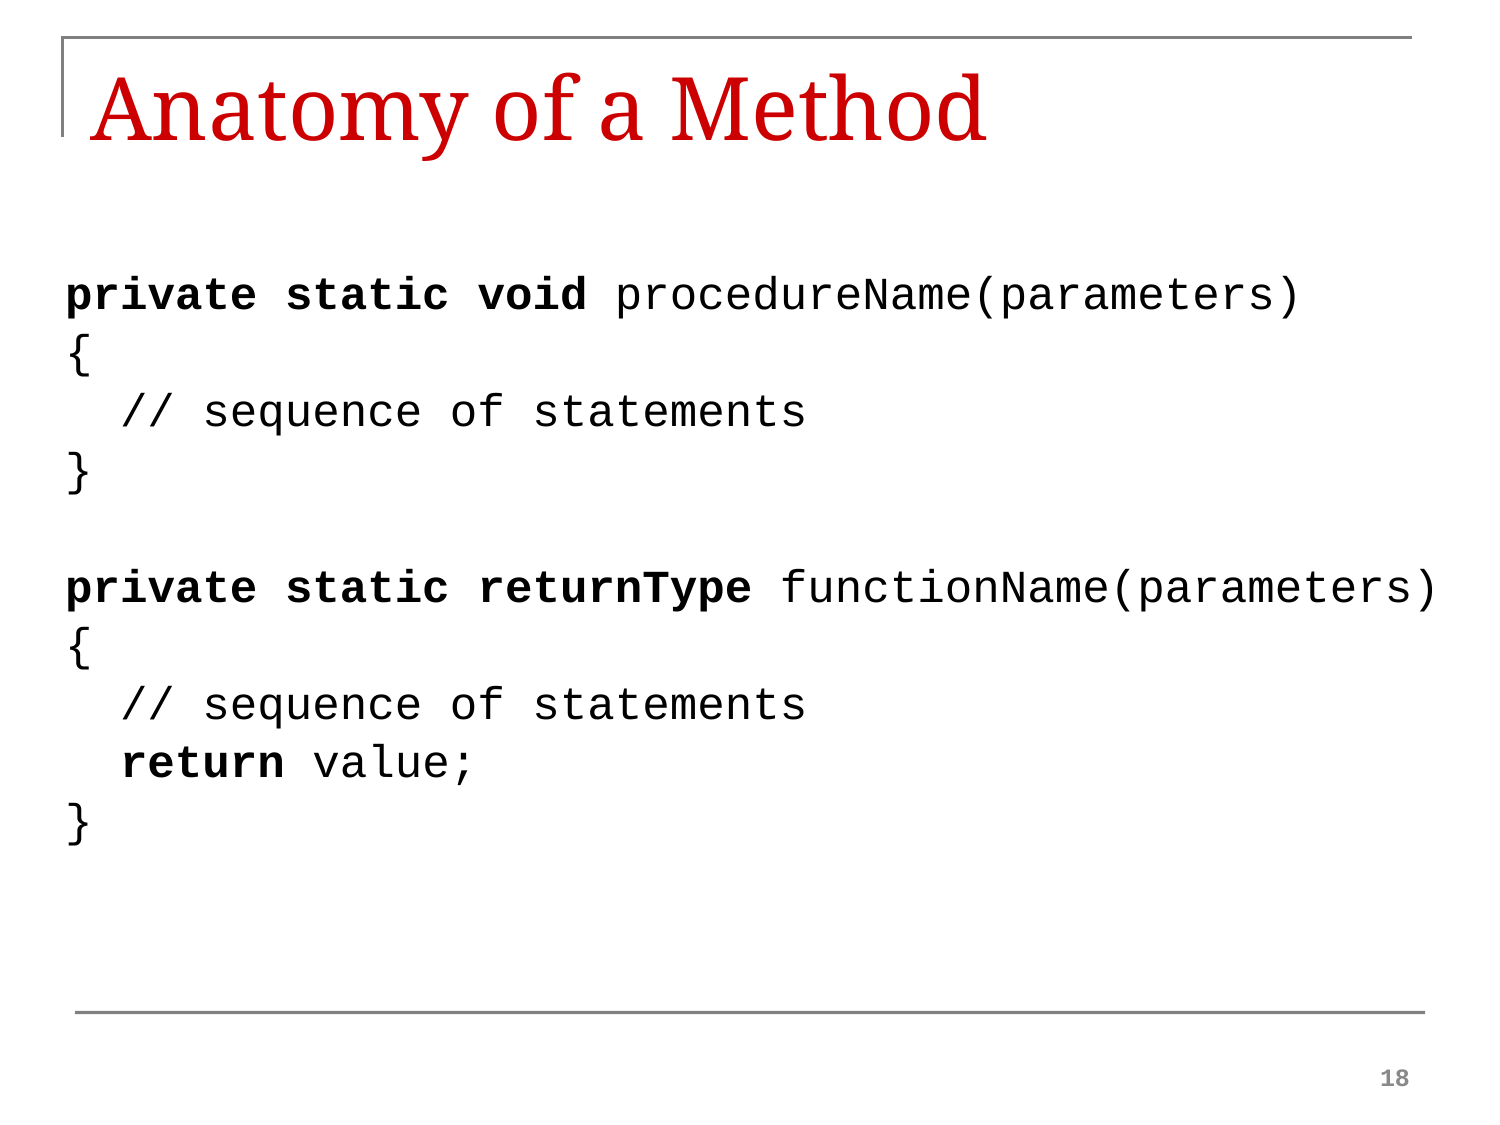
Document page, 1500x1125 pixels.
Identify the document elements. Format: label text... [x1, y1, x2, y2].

list private static void procedureName(parameters) { // sequence of statements } private static returnType functionName(parameters) { // sequence of statements return value; } [49, 261, 1476, 1001]
slide_number 18 [1074, 1023, 1426, 1100]
title Anatomy of a Method [74, 45, 1426, 233]
